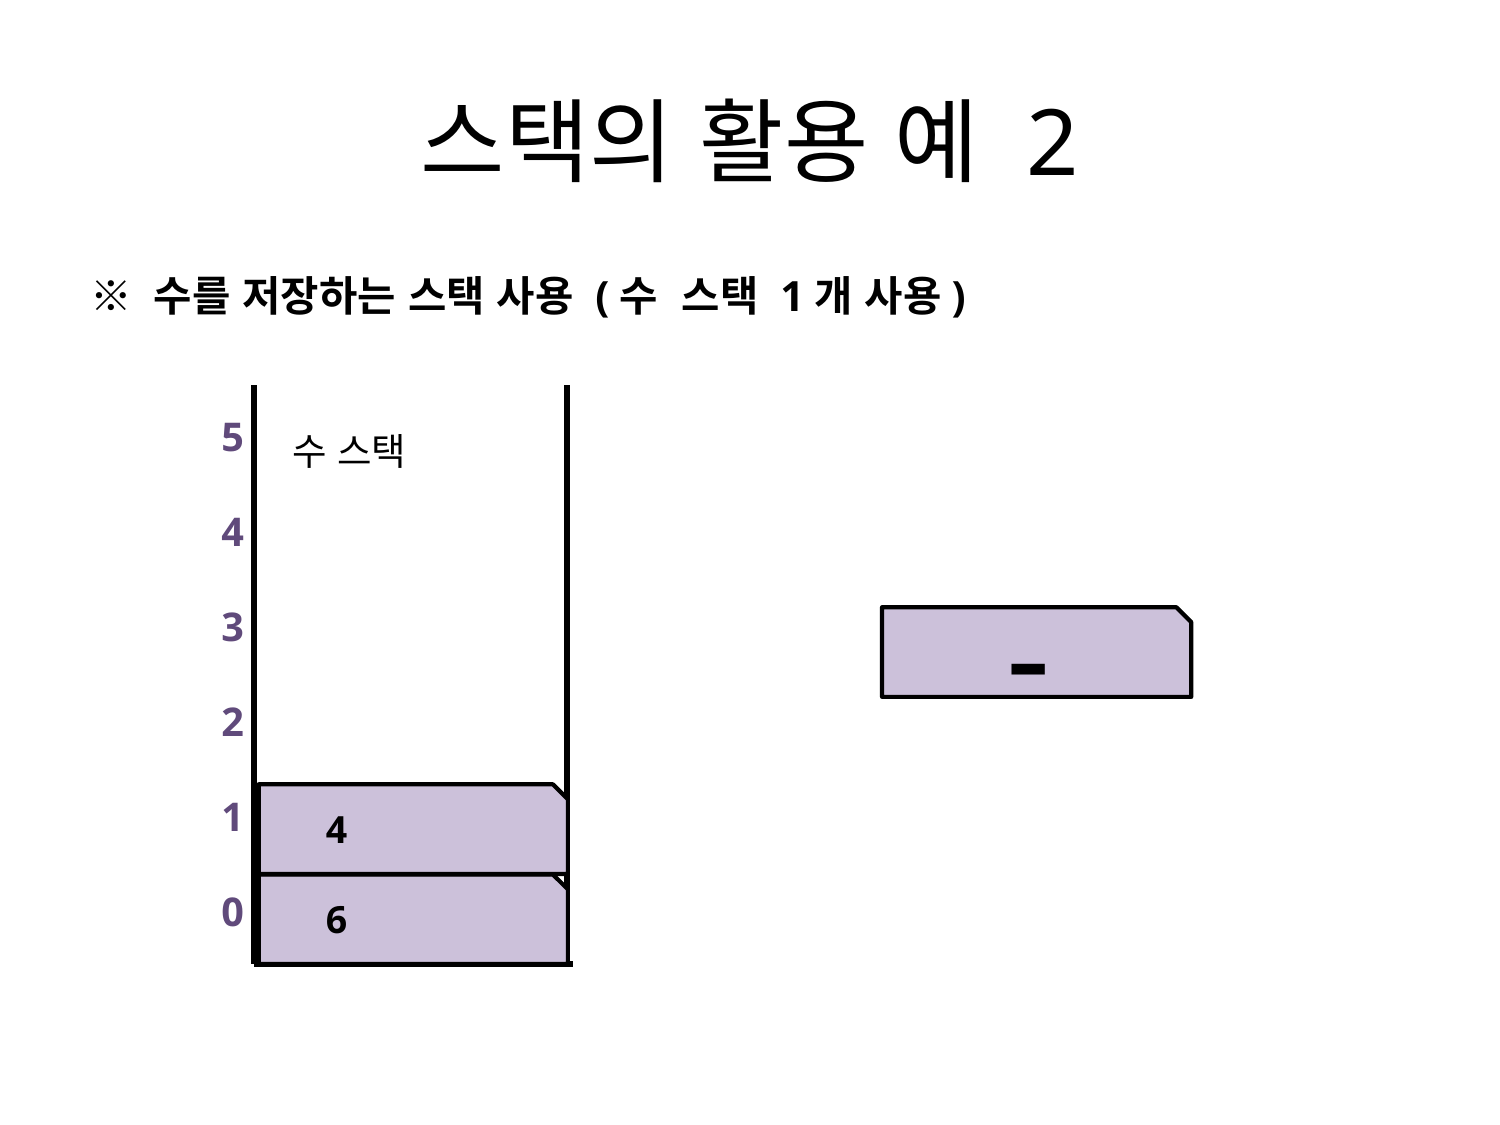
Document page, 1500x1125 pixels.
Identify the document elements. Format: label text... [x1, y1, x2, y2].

text_box 수 스택 [277, 420, 538, 481]
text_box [881, 560, 1192, 744]
title 스택의 활용 예 2 [75, 45, 1425, 233]
list ※ 수를 저장하는 스택 사용 (수 스택 1개 사용) [75, 262, 1425, 339]
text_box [258, 882, 569, 965]
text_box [258, 784, 569, 875]
text_box 5 4 3 2 1 0 [206, 356, 254, 942]
